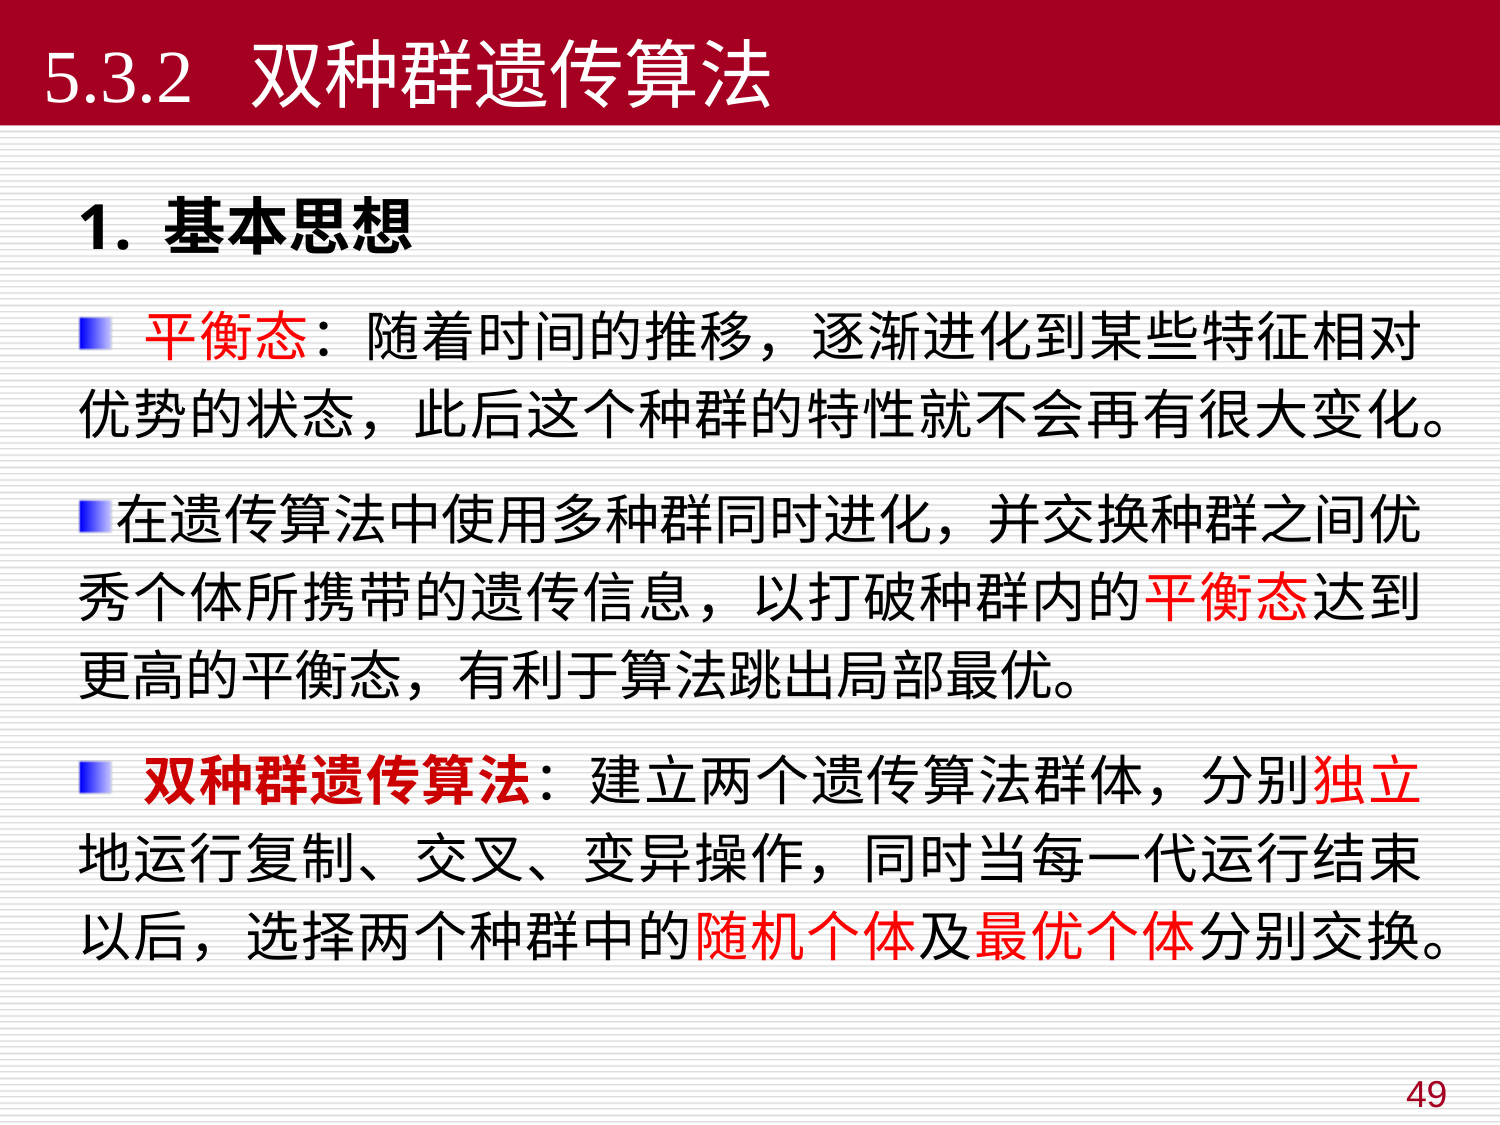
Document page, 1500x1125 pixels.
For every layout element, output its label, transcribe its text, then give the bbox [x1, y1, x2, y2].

list 基本思想 平衡态：随着时间的推移，逐渐进化到某些特征相对优势的状态，此后这个种群的特性就不会再有很大变化。 在遗传算法中使用多种群同时进化，并交换种群之间优秀个体所携带的遗传信息，以打破种群内的平衡态达到更高的平衡态，有利于算法跳出局部最优。 双种群遗传算法：建立两个遗传算法群体，分别独立地运行复制、交叉、变异操作，同时当每一代运行结束以后，选择两个种群中的随机个体及最优个体分别交换。 [62, 164, 1438, 1000]
picture [0, 126, 1500, 1125]
slide_number 49 [1137, 1062, 1463, 1122]
title 5.3.2 双种群遗传算法 [0, 0, 1500, 126]
